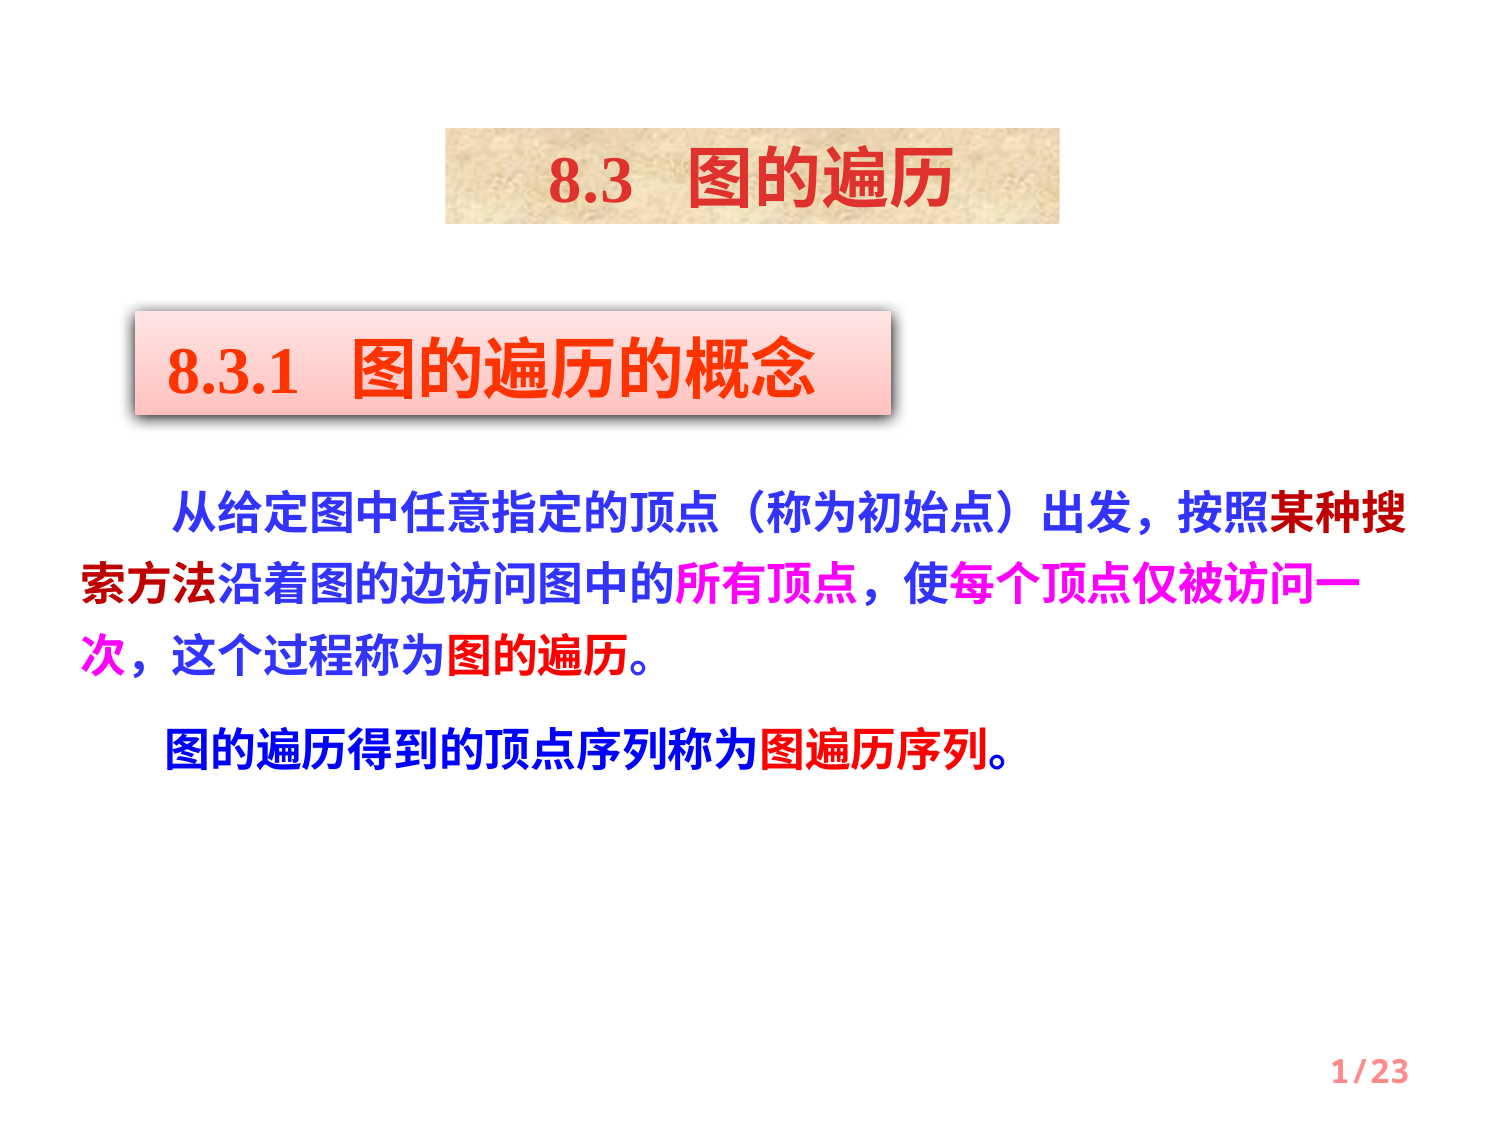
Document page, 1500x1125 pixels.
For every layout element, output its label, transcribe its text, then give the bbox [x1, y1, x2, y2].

text_box 8.3.1 图的遍历的概念 [135, 311, 891, 415]
slide_number 1/23 [1074, 1042, 1425, 1103]
text_box 从给定图中任意指定的顶点（称为初始点）出发，按照某种搜索方法沿着图的边访问图中的所有顶点，使每个顶点仅被访问一次，这个过程称为图的遍历。 图的遍历得到的顶点序列称为图遍历序列。 [65, 459, 1454, 784]
text_box 8.3 图的遍历 [445, 128, 1060, 224]
